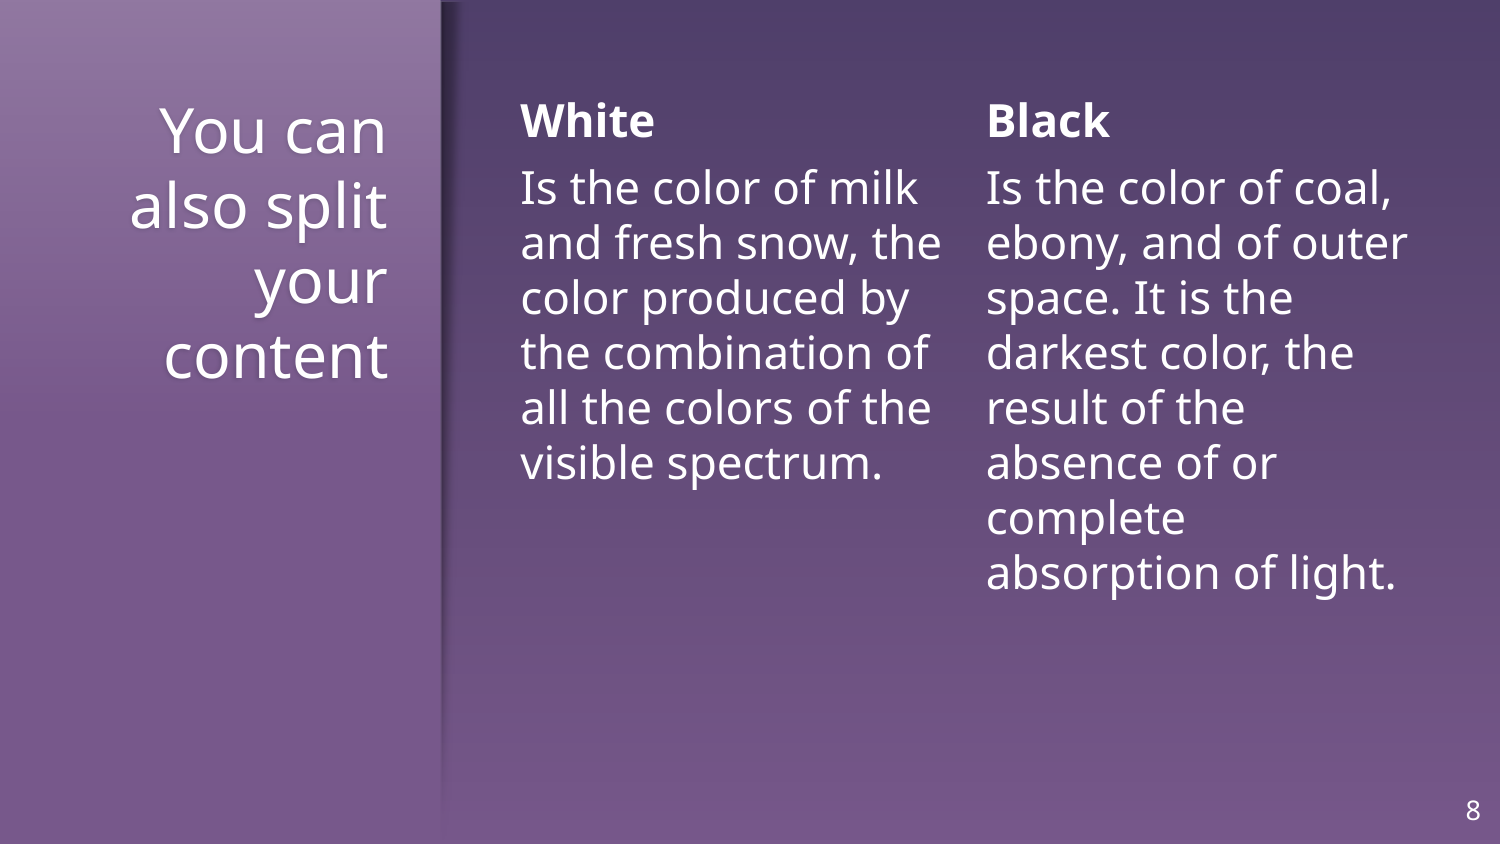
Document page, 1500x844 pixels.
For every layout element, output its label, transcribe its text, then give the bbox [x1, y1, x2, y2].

list White Is the color of milk and fresh snow, the color produced by the combination of all the colors of the visible spectrum. [520, 91, 960, 758]
list Black Is the color of coal, ebony, and of outer space. It is the darkest color, the result of the absence of or complete absorption of light. [985, 91, 1425, 758]
slide_number ‹#› [1391, 779, 1482, 844]
title You can also split your content [50, 91, 389, 758]
